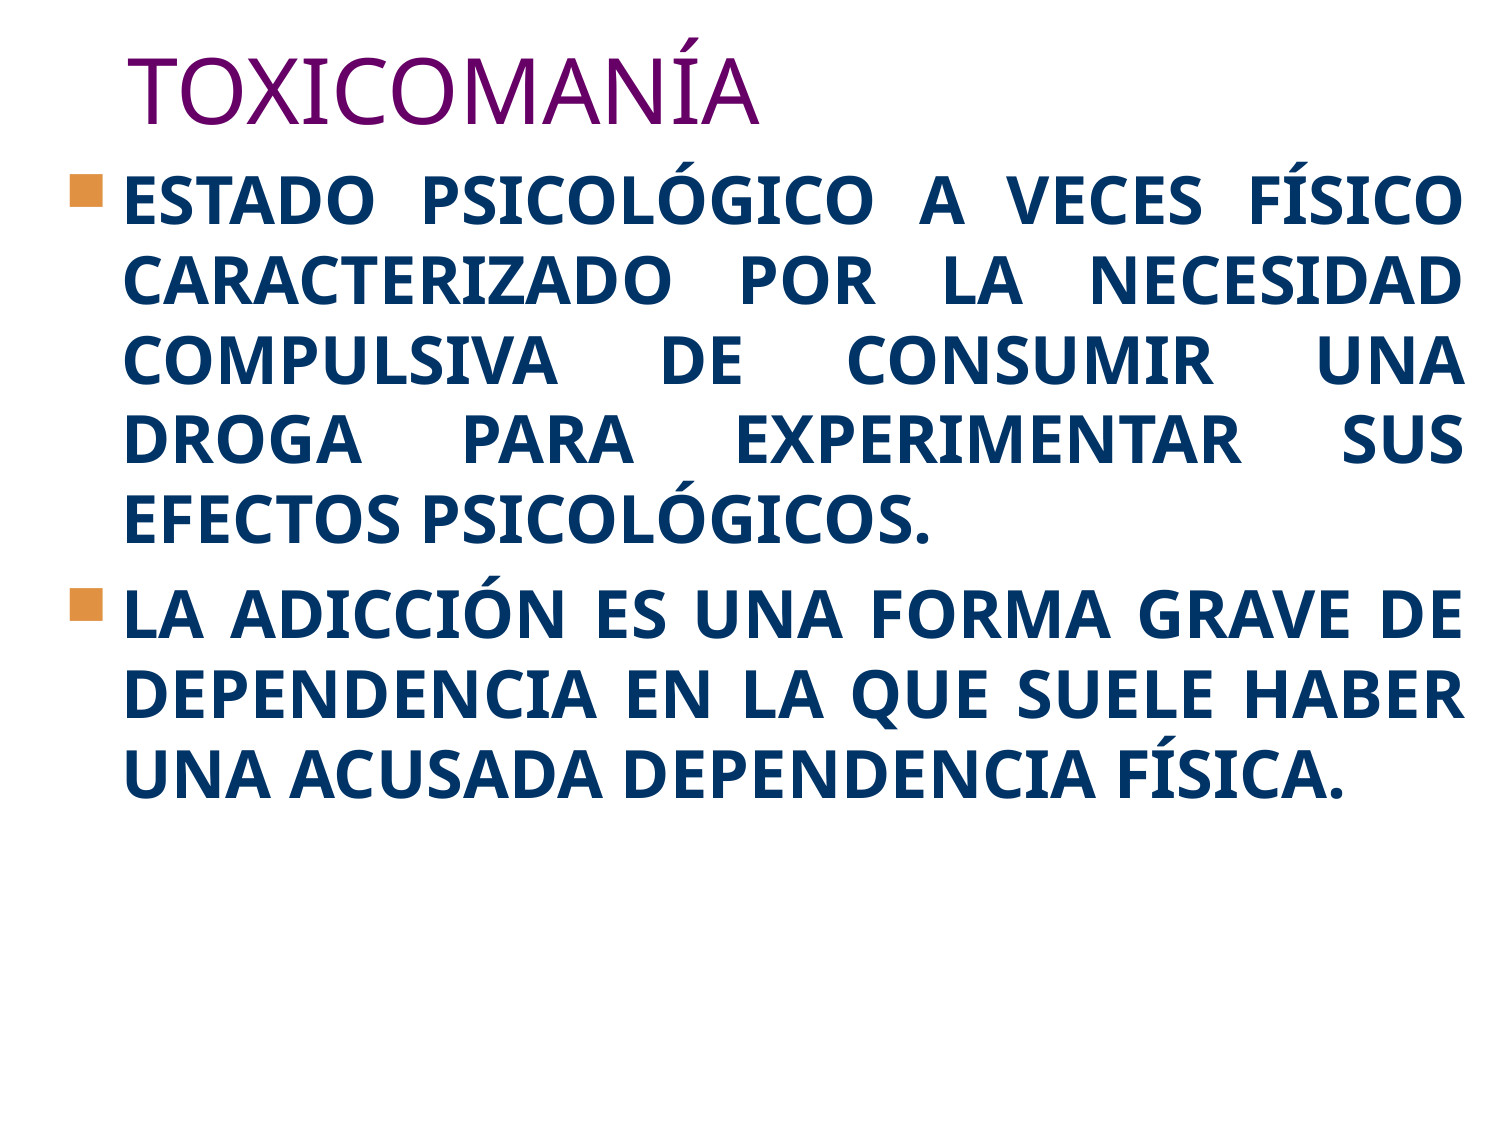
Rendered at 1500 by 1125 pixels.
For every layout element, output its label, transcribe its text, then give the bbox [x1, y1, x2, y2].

list ESTADO PSICOLÓGICO A VECES FÍSICO CARACTERIZADO POR LA NECESIDAD COMPULSIVA DE CONSUMIR UNA DROGA PARA EXPERIMENTAR SUS EFECTOS PSICOLÓGICOS. LA ADICCIÓN ES UNA FORMA GRAVE DE DEPENDENCIA EN LA QUE SUELE HABER UNA ACUSADA DEPENDENCIA FÍSICA. [50, 149, 1482, 1025]
title TOXICOMANÍA [112, 37, 1388, 138]
